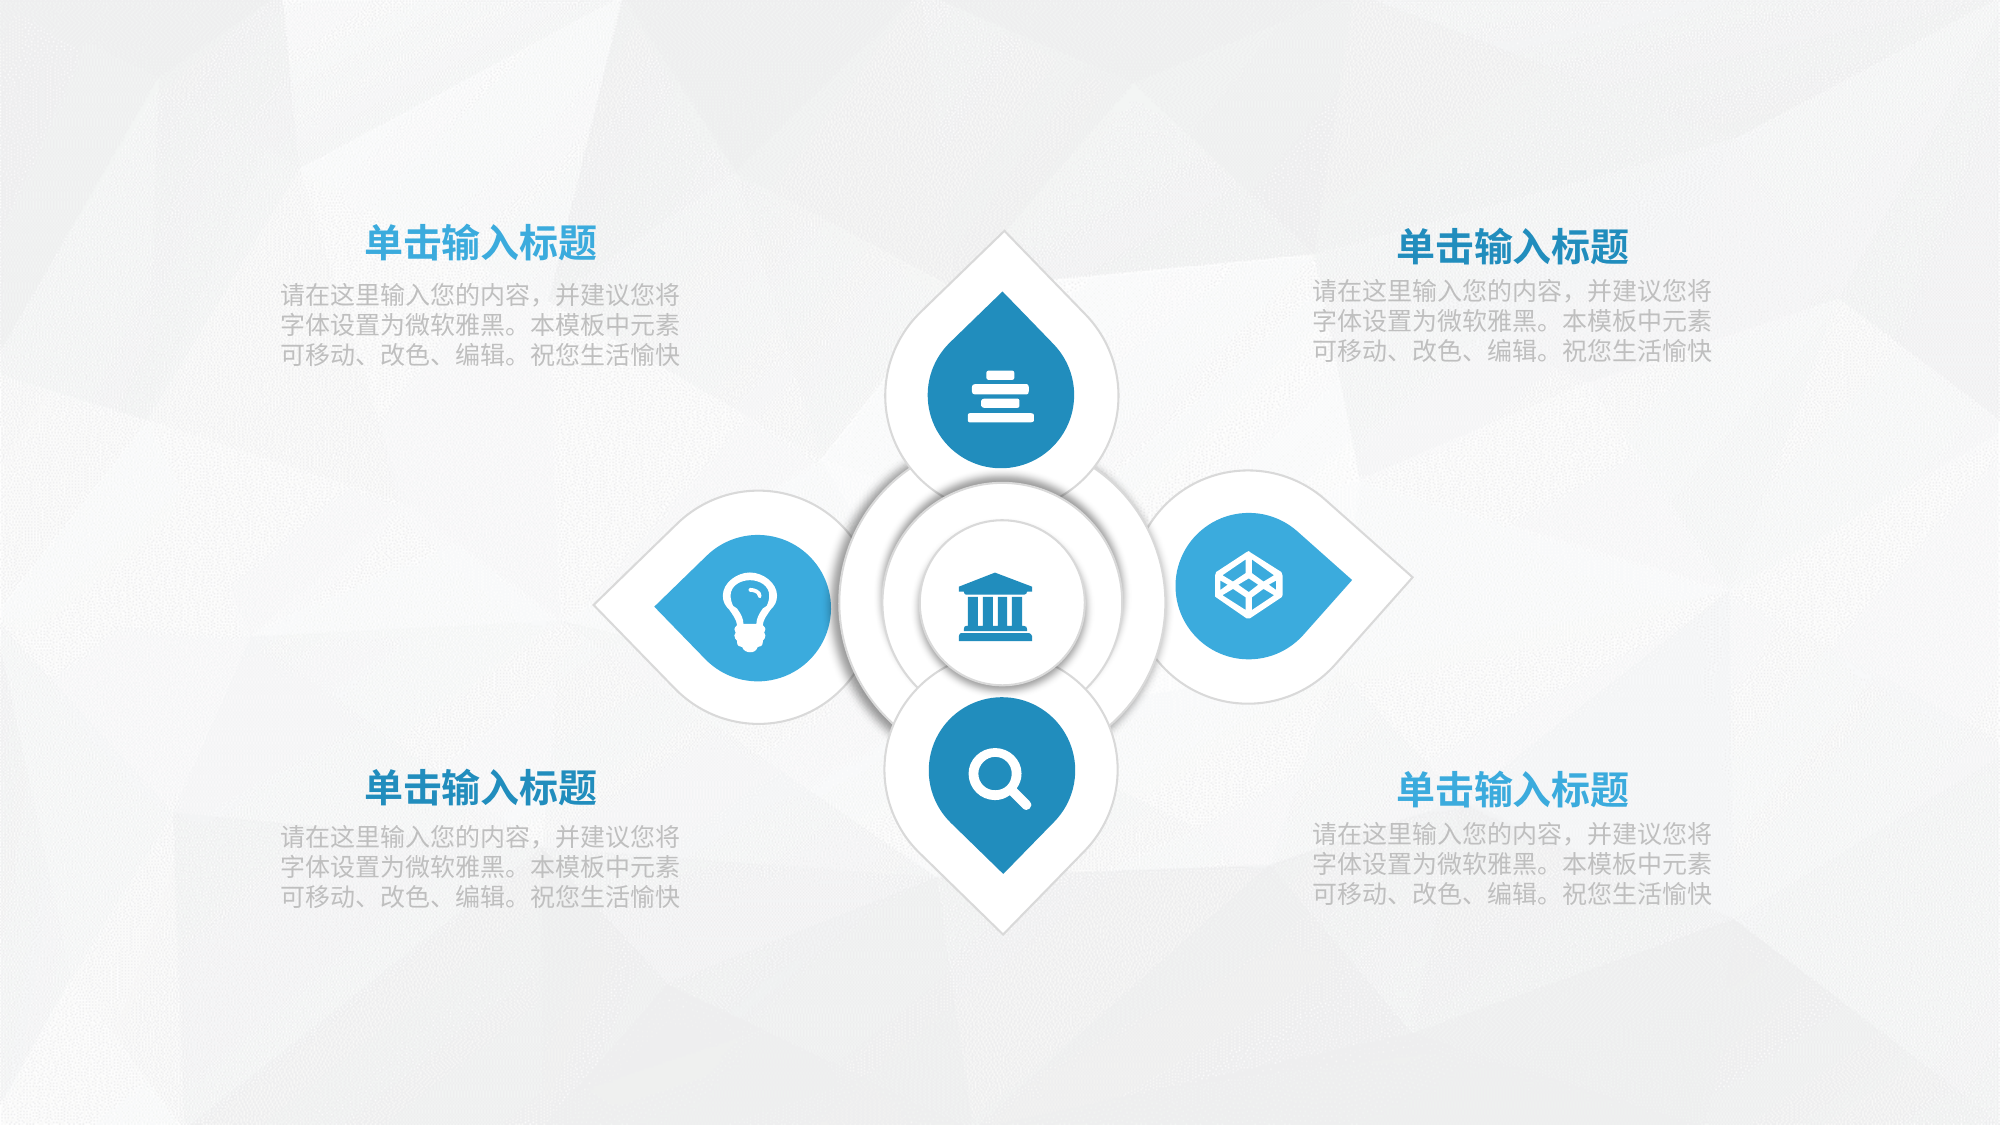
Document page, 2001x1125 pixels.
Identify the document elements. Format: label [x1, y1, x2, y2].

text_box [1289, 758, 1736, 918]
text_box [963, 596, 1028, 632]
picture [0, 0, 2000, 1125]
text_box [884, 652, 1118, 887]
text_box [885, 279, 1119, 513]
text_box [264, 211, 698, 379]
text_box [641, 490, 876, 724]
text_box [881, 513, 1124, 652]
text_box [958, 572, 1033, 595]
text_box [876, 607, 889, 717]
text_box [958, 633, 1033, 642]
text_box [918, 519, 1086, 652]
text_box [1098, 487, 1132, 720]
text_box [876, 488, 907, 584]
text_box [1289, 215, 1736, 375]
text_box [1131, 470, 1365, 704]
text_box [264, 755, 698, 920]
